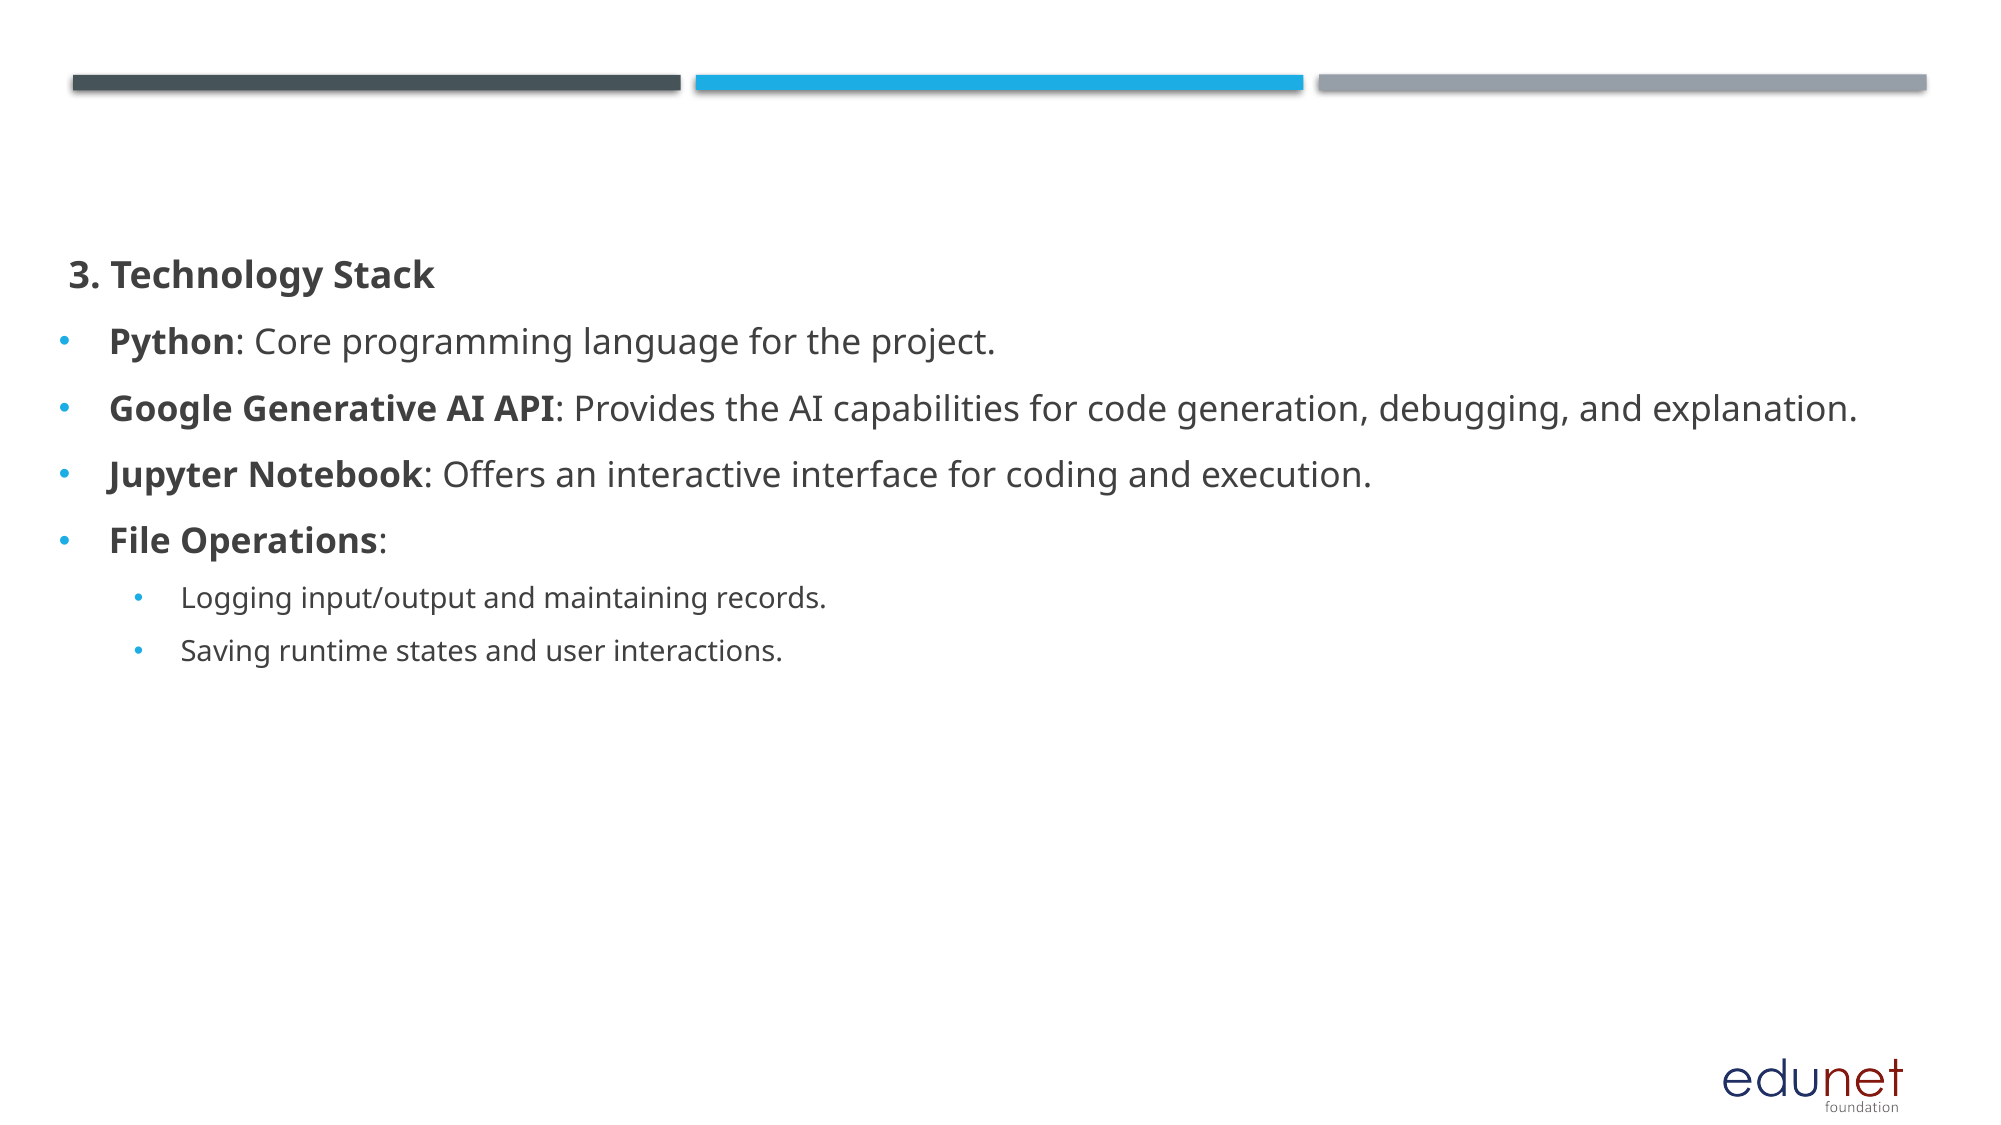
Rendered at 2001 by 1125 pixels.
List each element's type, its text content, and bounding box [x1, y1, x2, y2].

list 3. Technology Stack Python: Core programming language for the project. Google Generative AI API: Provides the AI capabilities for code generation, debugging, and explanation. Jupyter Notebook: Offers an interactive interface for coding and execution. File Operations: Logging input/output and maintaining records. Saving runtime states and user interactions. [43, 0, 1905, 981]
picture [1719, 1056, 1905, 1116]
